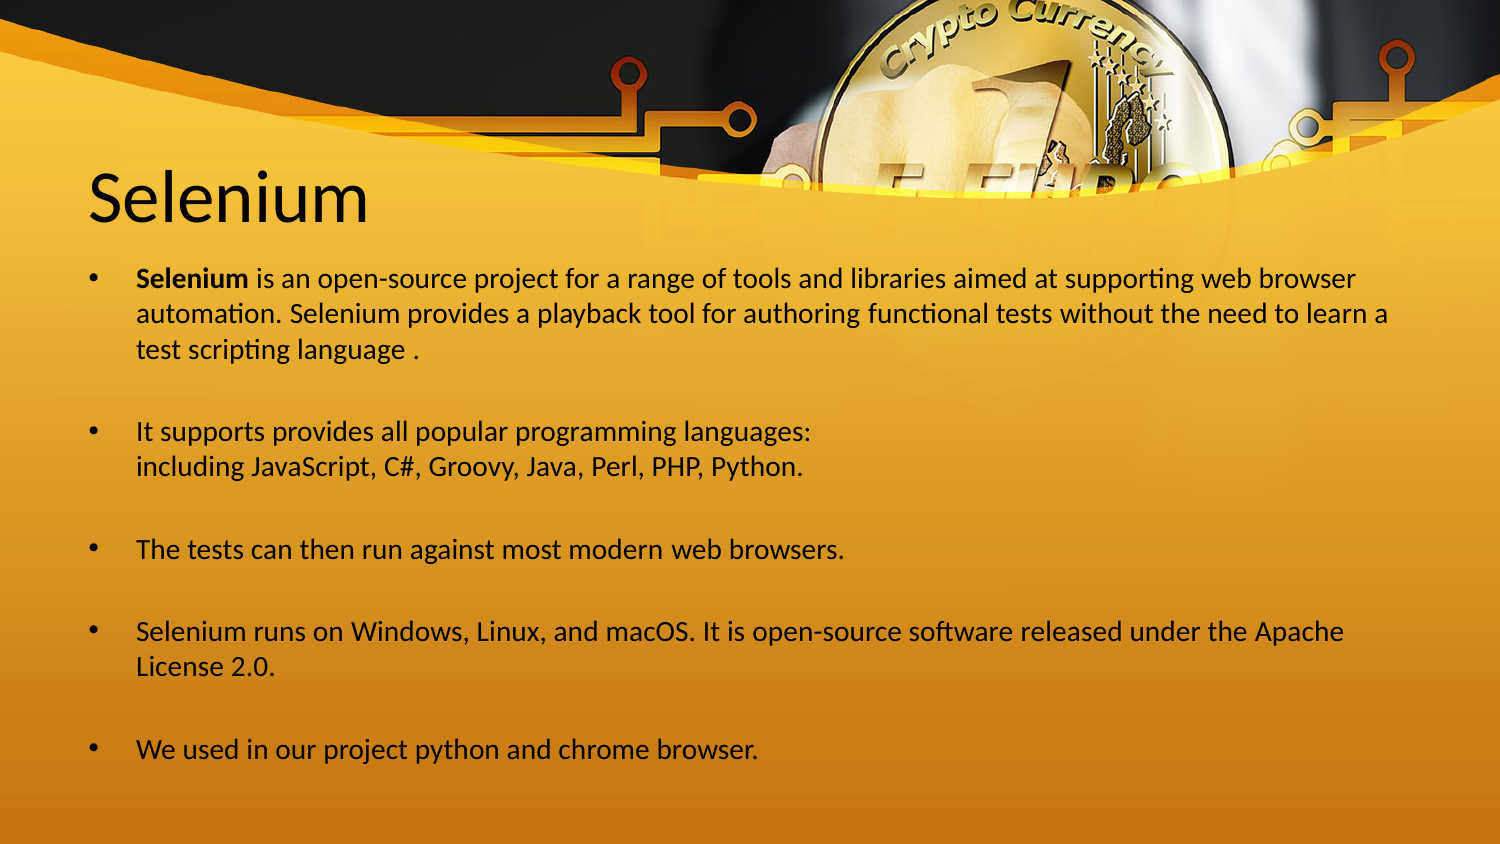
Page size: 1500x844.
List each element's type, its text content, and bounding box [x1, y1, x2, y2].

title Selenium [73, 130, 1402, 246]
picture [0, 0, 1500, 844]
list Selenium is an open-source project for a range of tools and libraries aimed at supporting web browser automation. Selenium provides a playback tool for authoring functional tests without the need to learn a test scripting language . It supports provides all popular programming languages: including JavaScript, C#, Groovy, Java, Perl, PHP, Python. The tests can then run against most modern web browsers. Selenium runs on Windows, Linux, and macOS. It is open-source software released under the Apache License 2.0. We used in our project python and chrome browser. [73, 246, 1452, 773]
